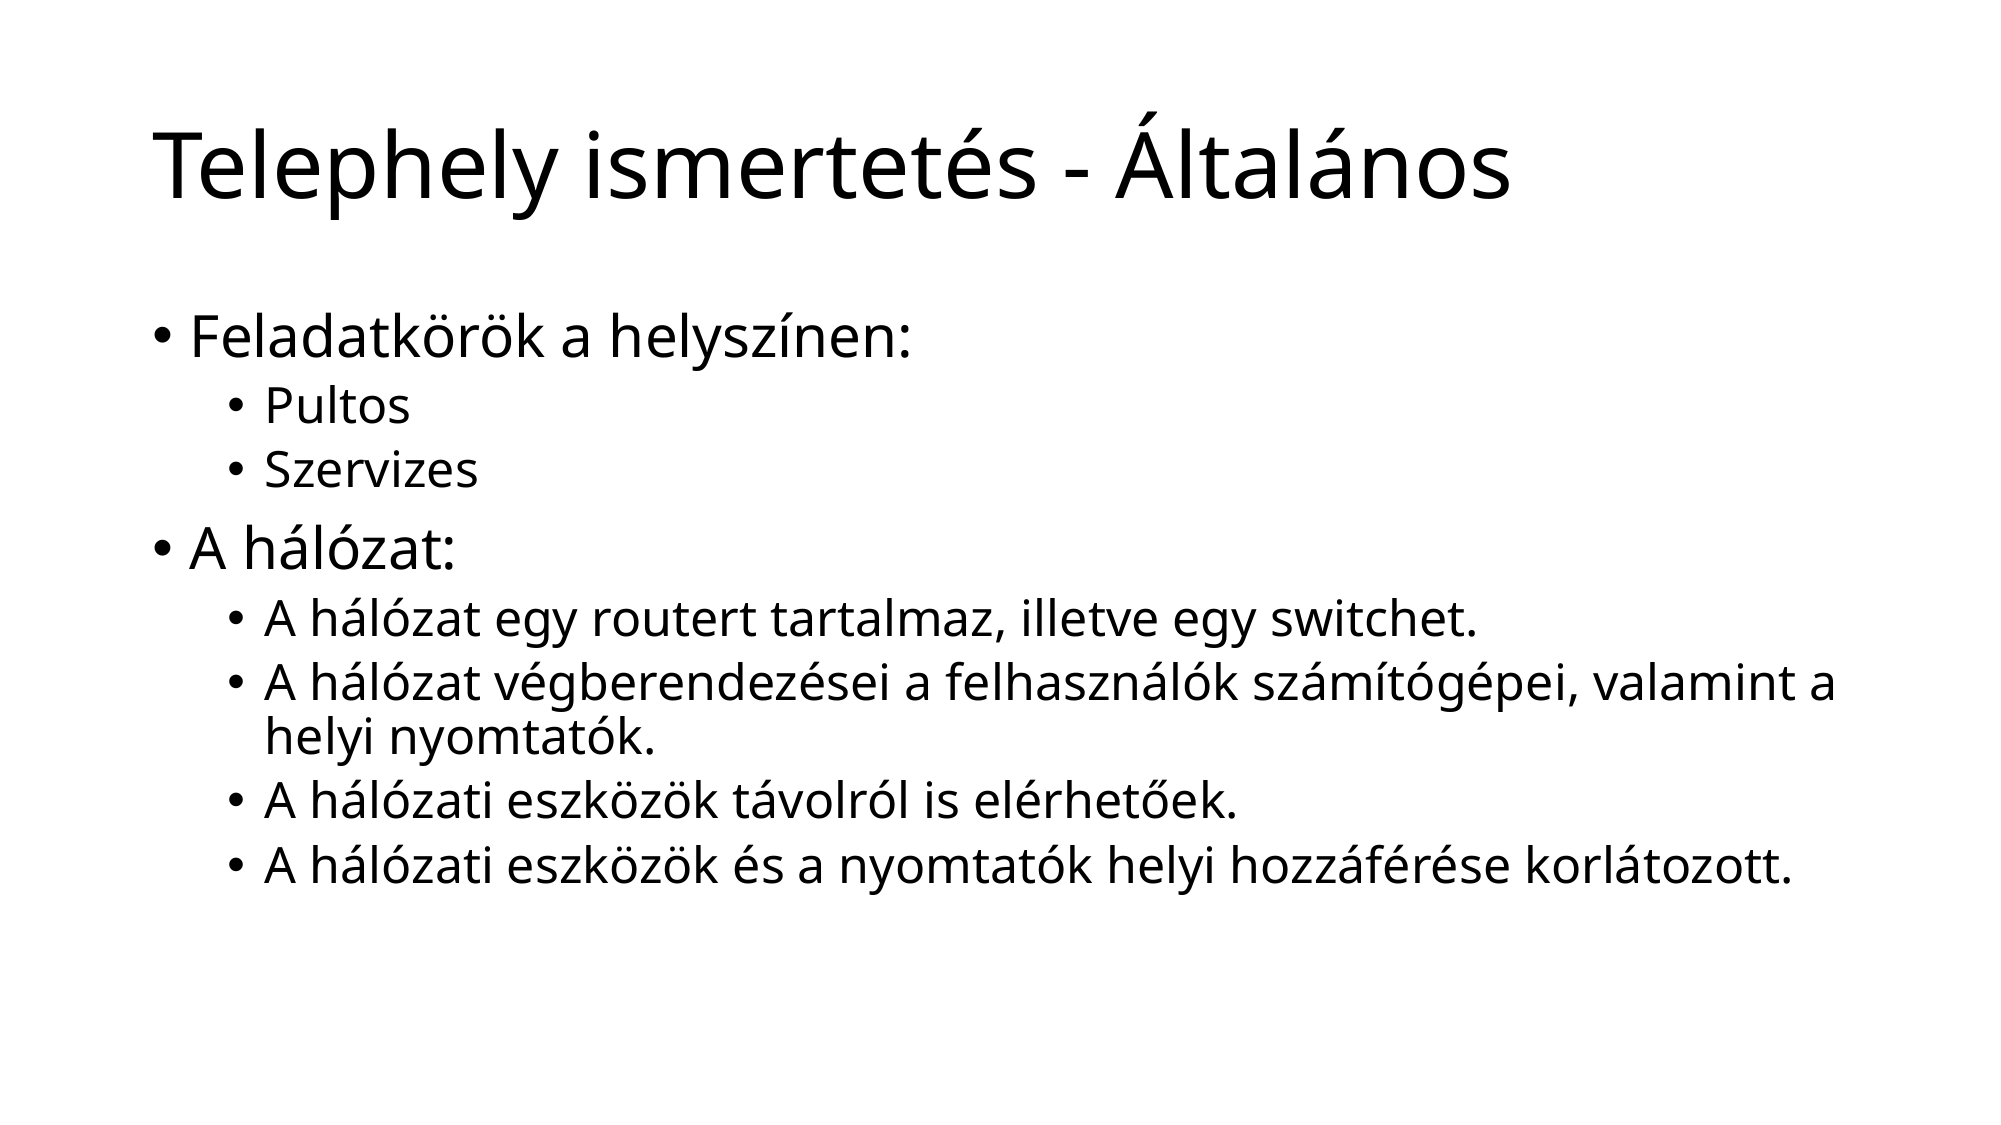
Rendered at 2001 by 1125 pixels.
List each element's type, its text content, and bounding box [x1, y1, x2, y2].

list Feladatkörök a helyszínen: Pultos Szervizes A hálózat: A hálózat egy routert tartalmaz, illetve egy switchet. A hálózat végberendezései a felhasználók számítógépei, valamint a helyi nyomtatók. A hálózati eszközök távolról is elérhetőek. A hálózati eszközök és a nyomtatók helyi hozzáférése korlátozott. [137, 299, 1863, 1014]
title Telephely ismertetés - Általános [137, 59, 1863, 278]
